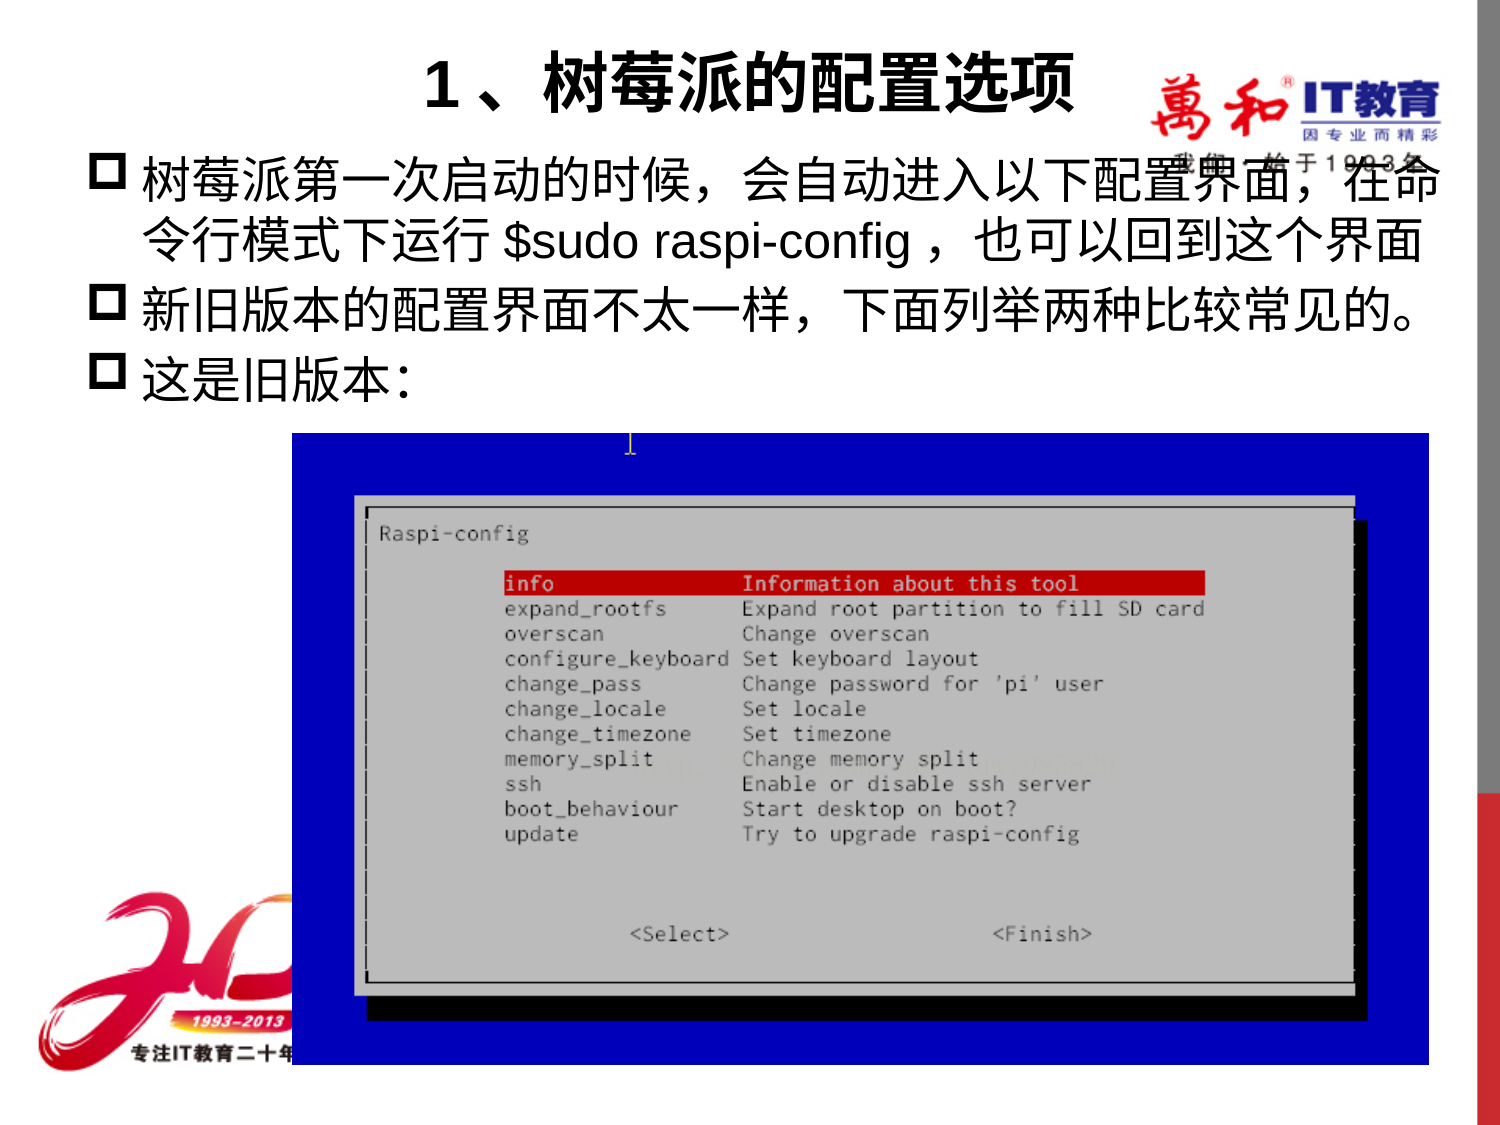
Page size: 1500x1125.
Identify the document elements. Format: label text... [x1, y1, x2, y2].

picture [0, 0, 1500, 1125]
list 树莓派第一次启动的时候，会自动进入以下配置界面，在命令行模式下运行$sudo raspi-config，也可以回到这个界面 新旧版本的配置界面不太一样，下面列举两种比较常见的。 这是旧版本： [70, 140, 1459, 458]
title 1、树莓派的配置选项 [74, 37, 1426, 130]
